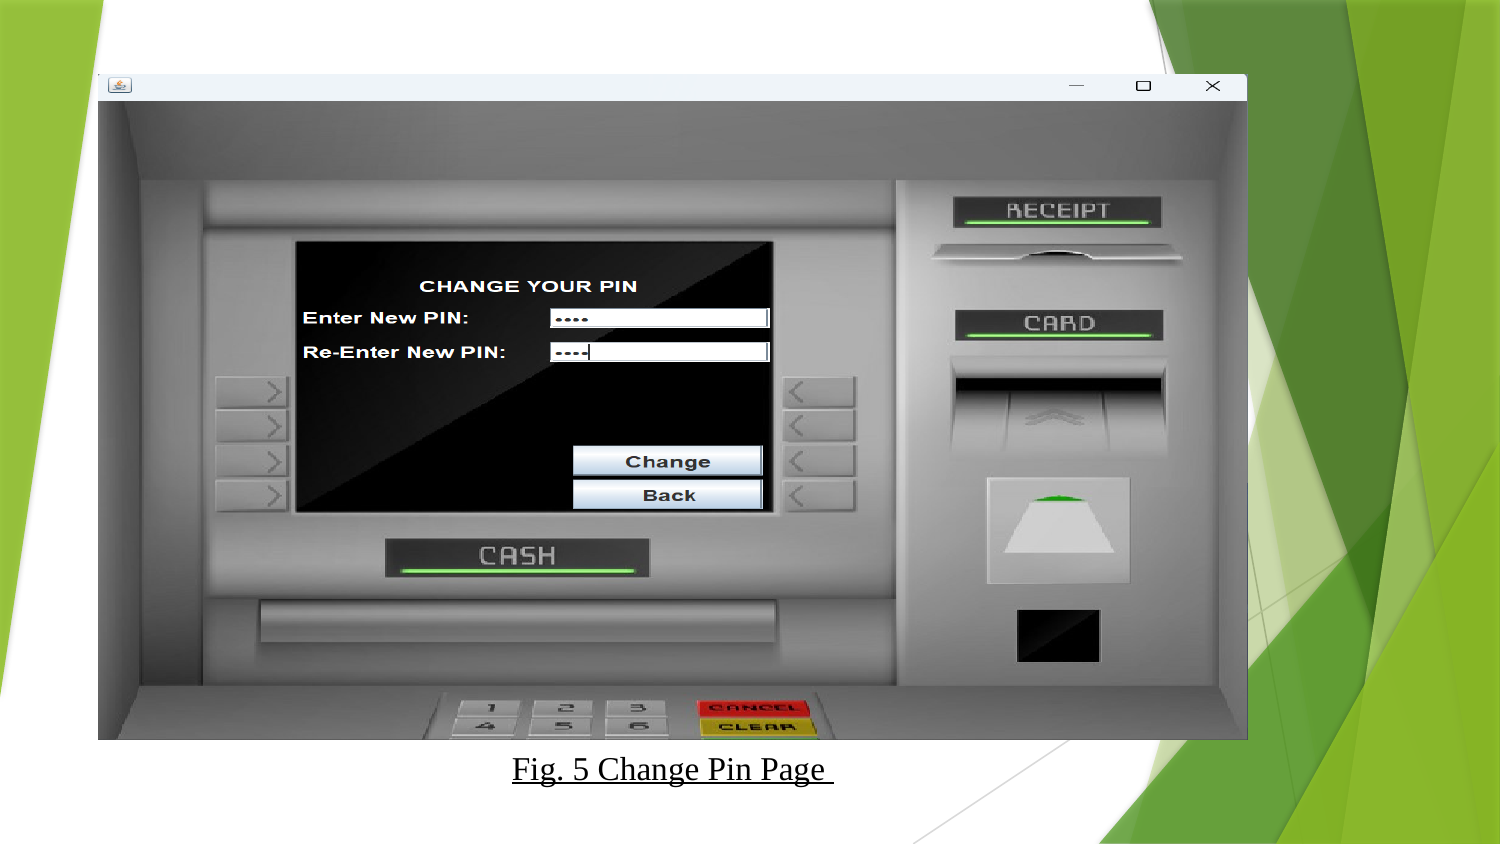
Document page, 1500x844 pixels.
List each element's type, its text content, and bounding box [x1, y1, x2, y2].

subtitle Fig. 5 Change Pin Page [98, 746, 1248, 812]
picture [98, 74, 1248, 740]
